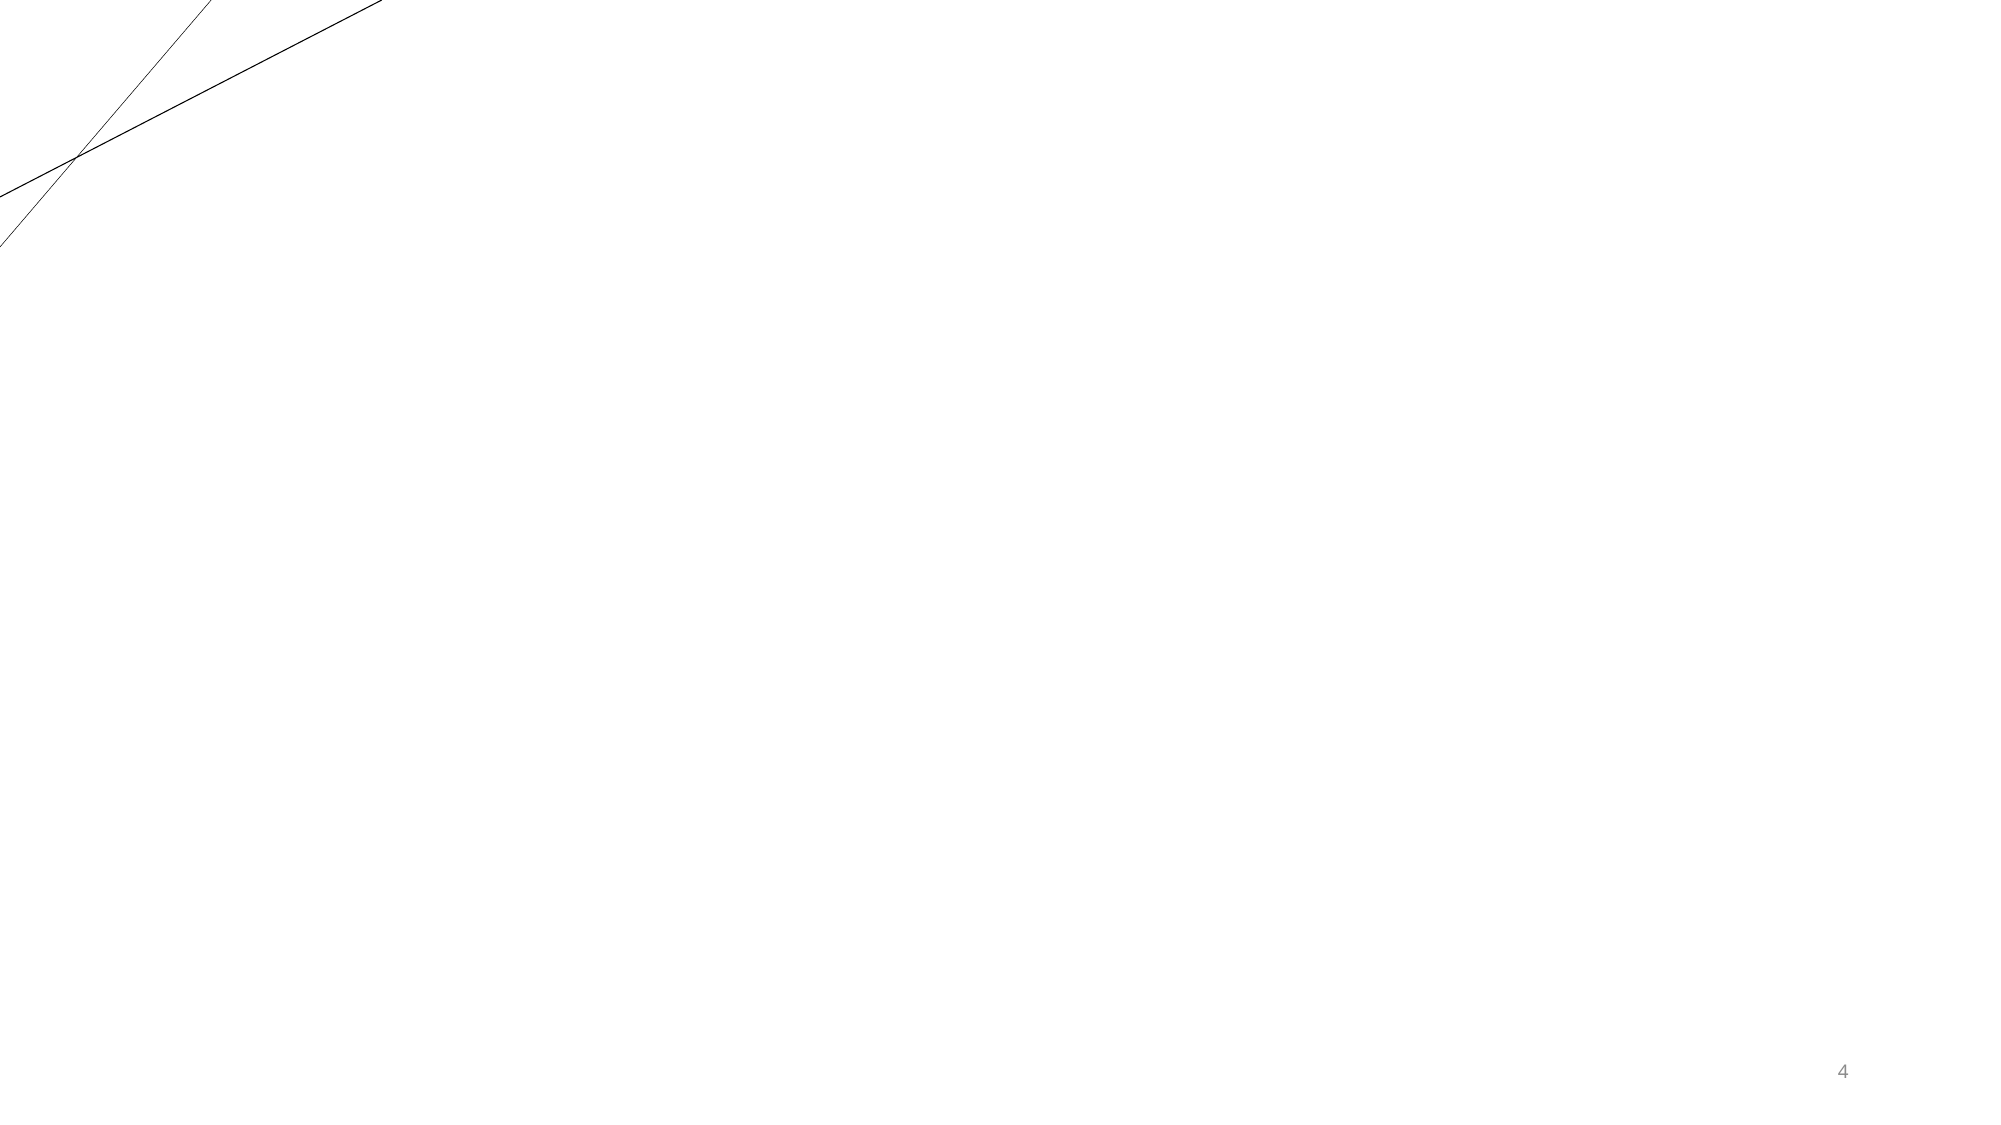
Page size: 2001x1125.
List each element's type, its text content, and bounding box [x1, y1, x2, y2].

slide_number 4 [1701, 1042, 1864, 1103]
